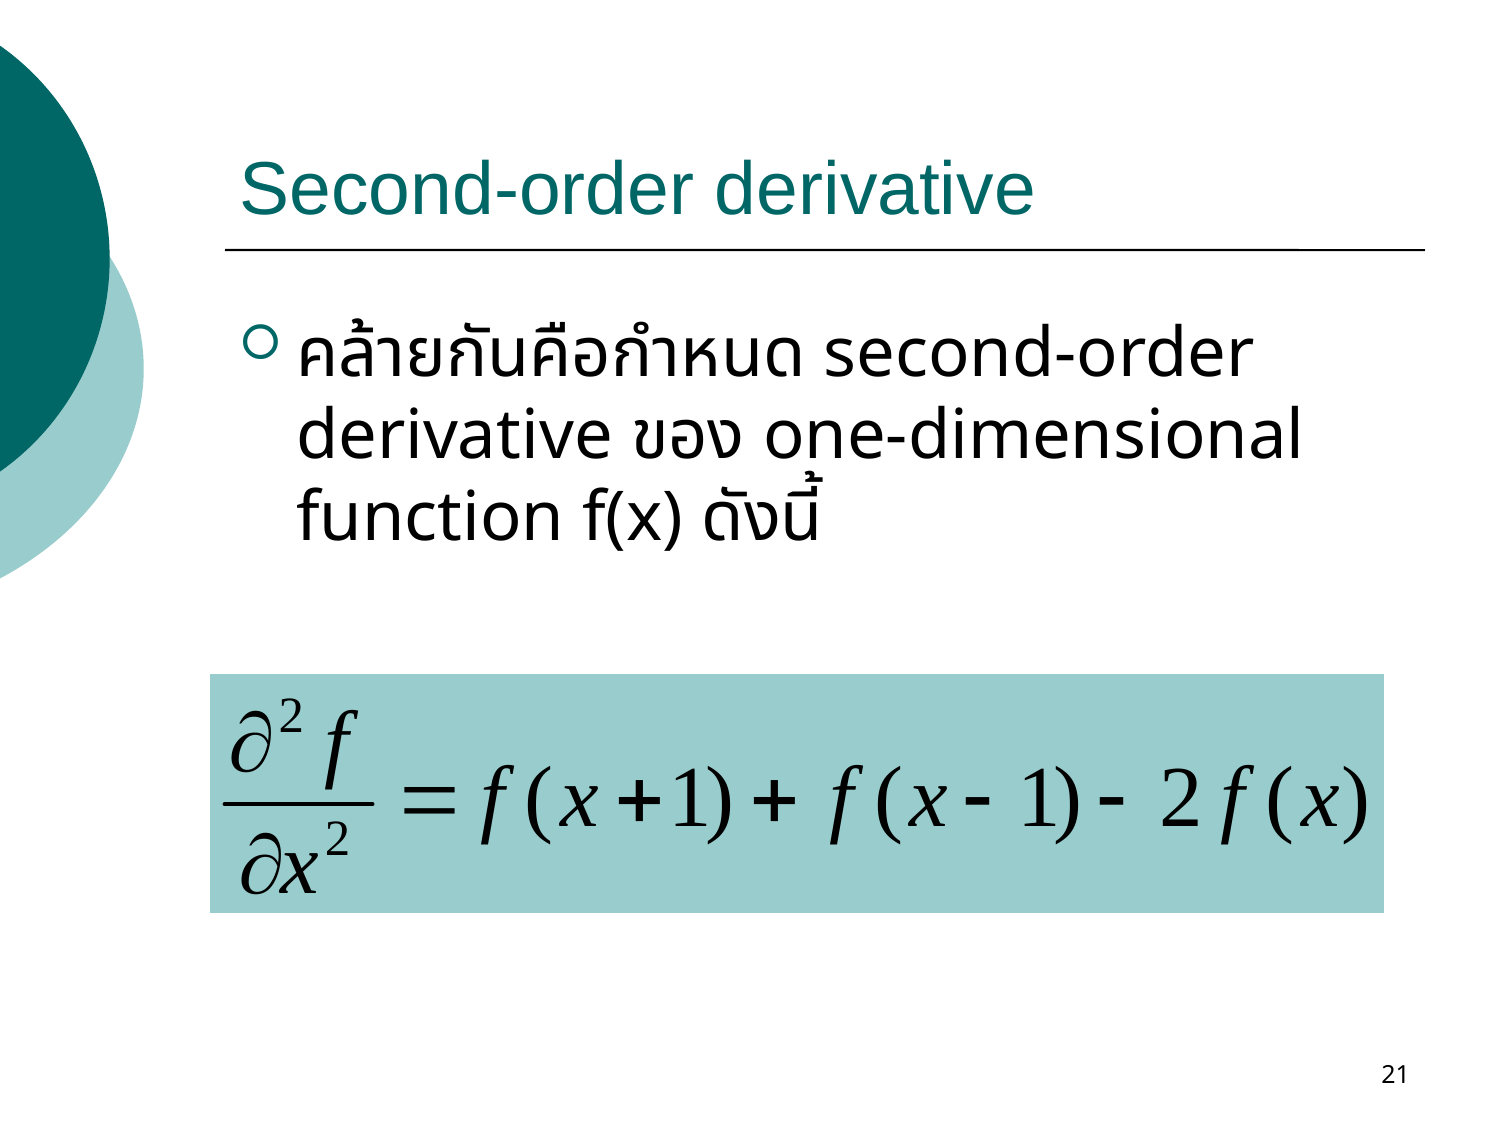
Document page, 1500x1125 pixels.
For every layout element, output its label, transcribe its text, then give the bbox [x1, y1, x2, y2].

slide_number 21 [1074, 1025, 1425, 1100]
list คล้ายกันคือกำหนด second-order derivative ของ one-dimensional function f(x) ดังนี้ [224, 299, 1425, 975]
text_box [209, 673, 1385, 913]
title Second-order derivative [224, 49, 1425, 237]
